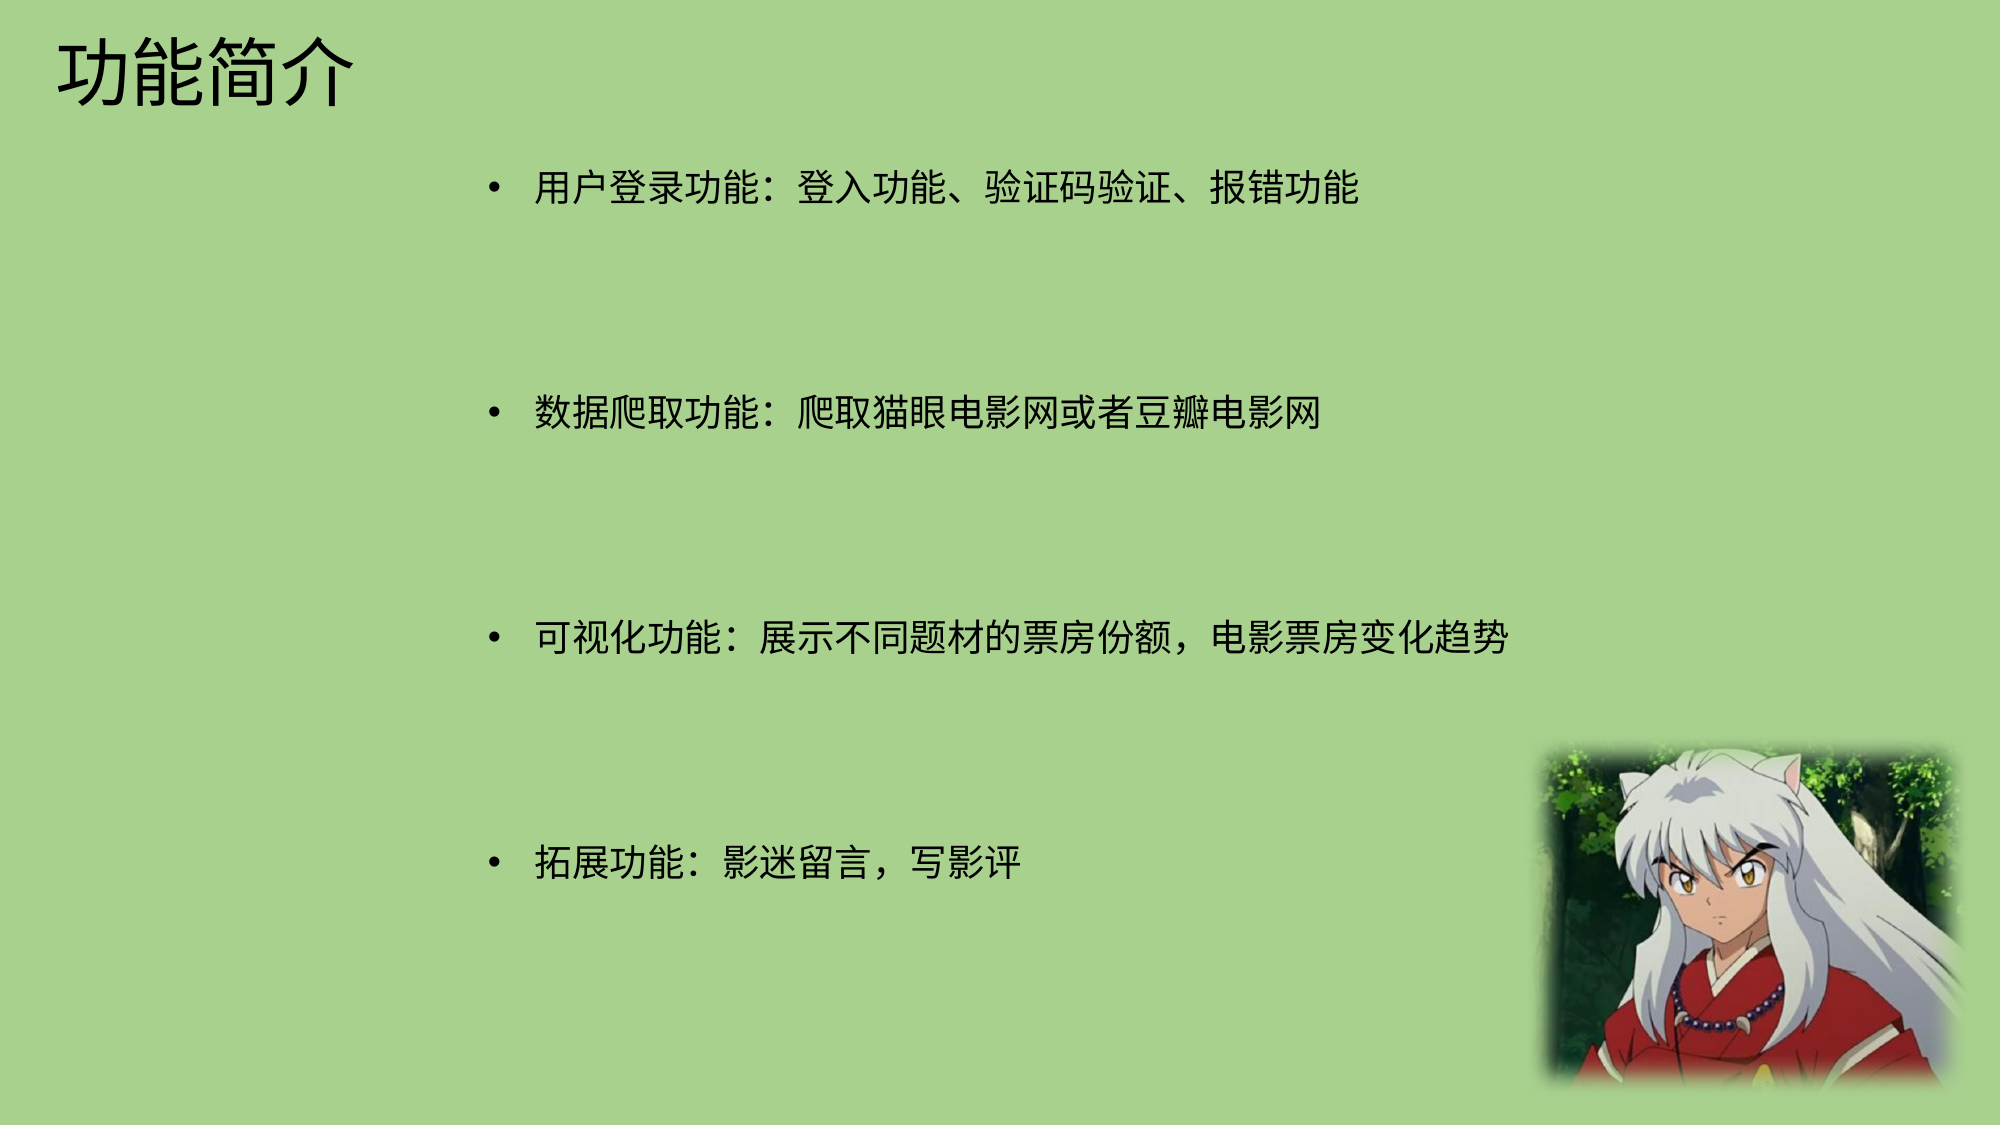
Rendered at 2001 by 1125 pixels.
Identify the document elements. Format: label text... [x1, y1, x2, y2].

text_box 用户登录功能：登入功能、验证码验证、报错功能 数据爬取功能：爬取猫眼电影网或者豆瓣电影网 可视化功能：展示不同题材的票房份额，电影票房变化趋势 拓展功能：影迷留言，写影评 [473, 156, 1750, 1072]
picture [1525, 734, 1970, 1097]
text_box 功能简介 [40, 17, 376, 123]
